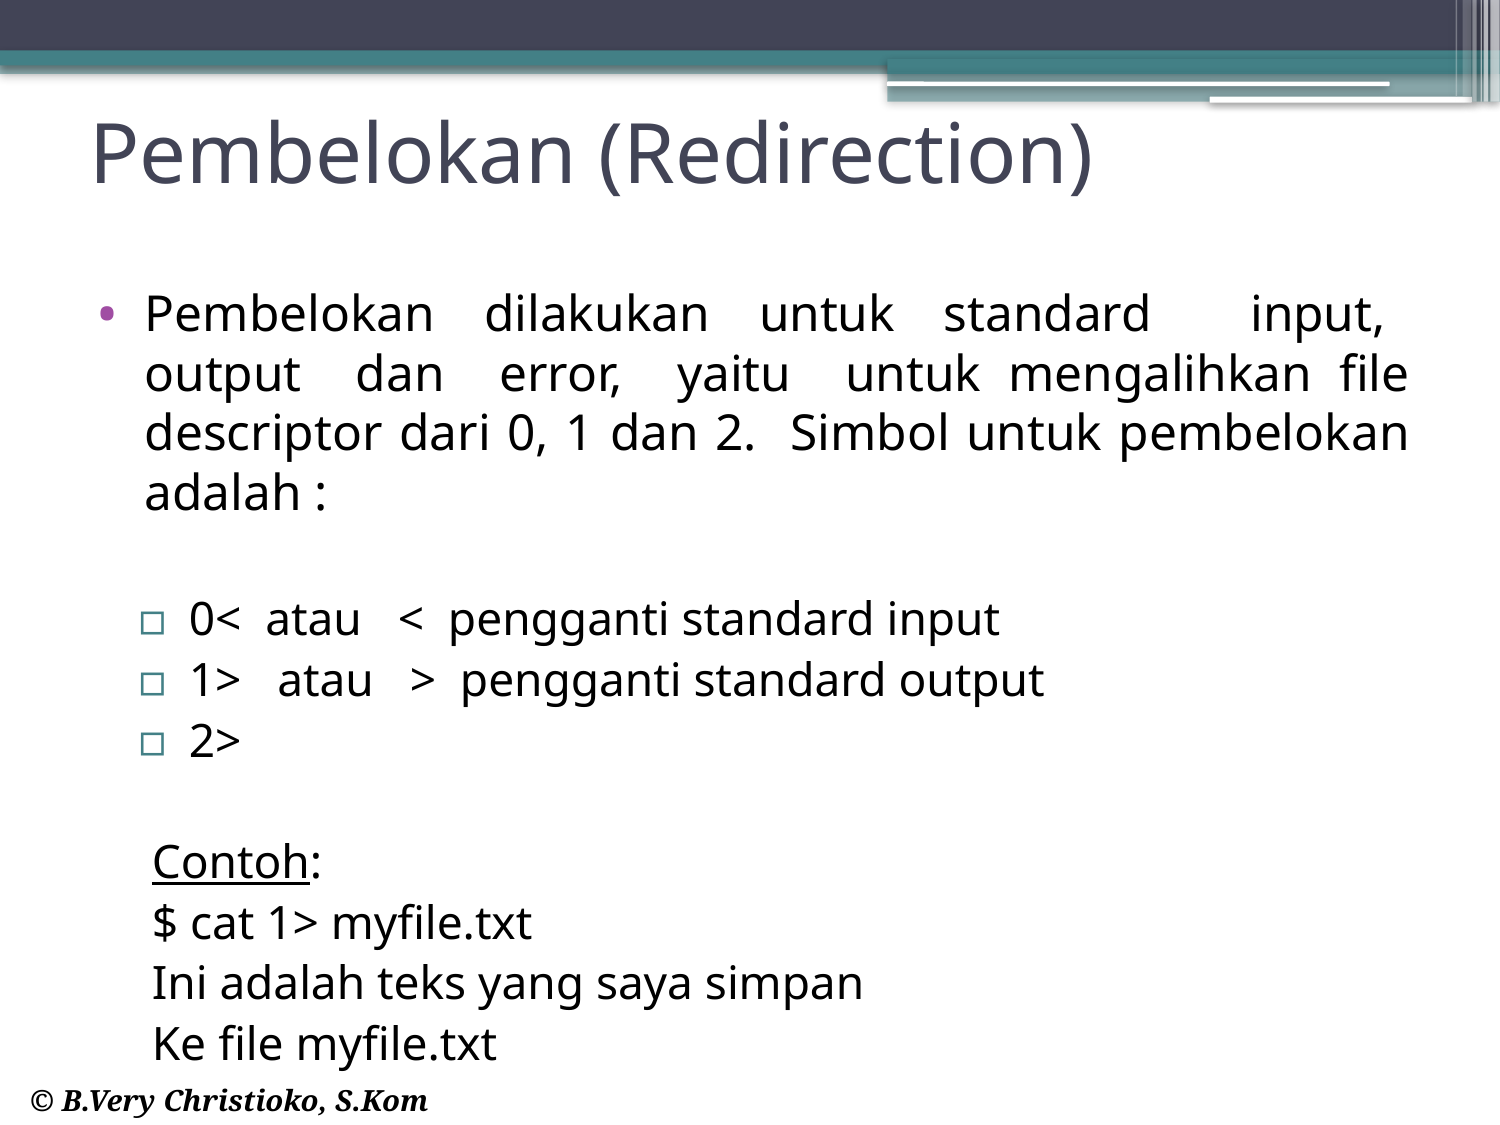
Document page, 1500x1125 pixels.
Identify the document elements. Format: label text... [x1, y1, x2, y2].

text_box © B.Very Christioko, S.Kom [15, 1074, 444, 1125]
list Pembelokan dilakukan untuk standard input, output dan error, yaitu untuk mengalihkan file descriptor dari 0, 1 dan 2. Simbol untuk pembelokan adalah : 0< atau < pengganti standard input 1> atau > pengganti standard output 2> Contoh: $ cat 1> myfile.txt Ini adalah teks yang saya simpan Ke file myfile.txt [75, 275, 1425, 1079]
title Pembelokan (Redirection) [75, 62, 1425, 238]
